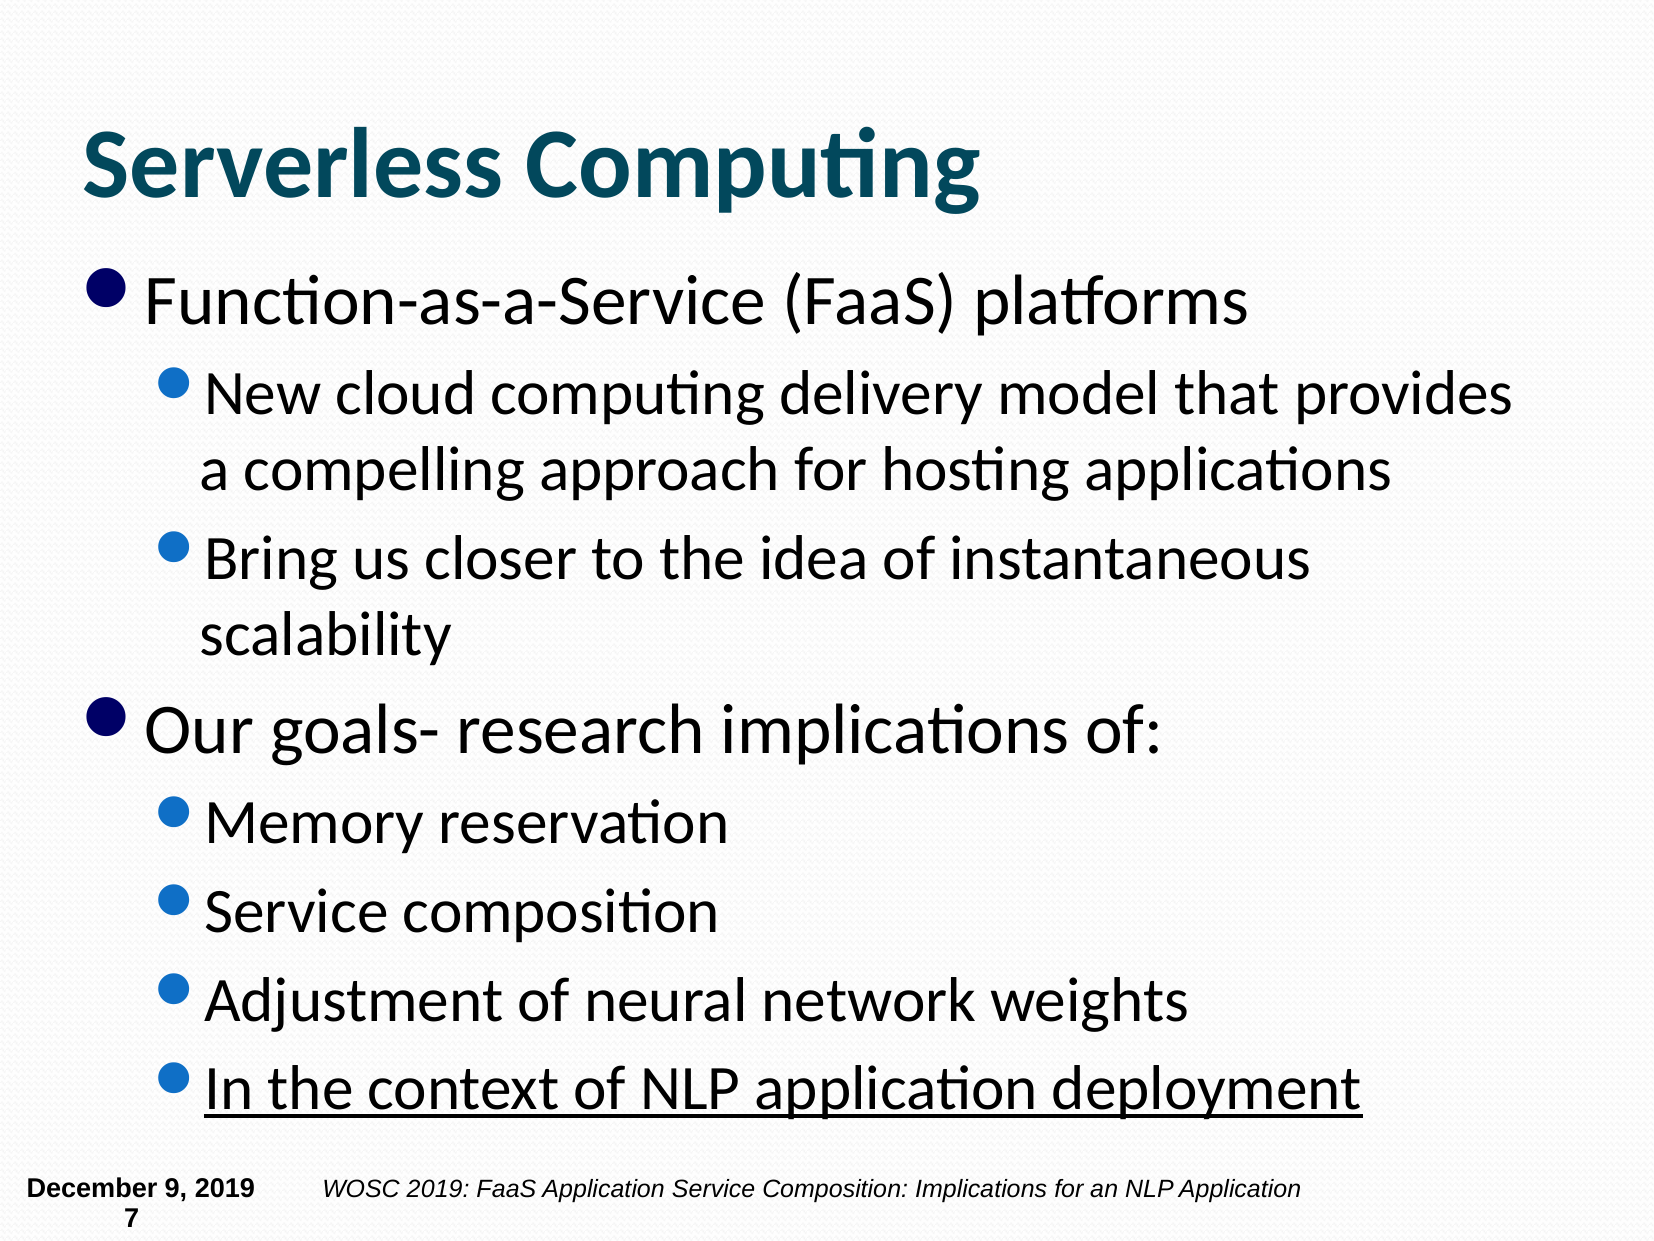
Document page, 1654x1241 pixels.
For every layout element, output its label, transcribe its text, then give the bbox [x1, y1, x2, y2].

title Serverless Computing [82, 0, 1615, 321]
list Function-as-a-Service (FaaS) platforms New cloud computing delivery model that provides a compelling approach for hosting applications Bring us closer to the idea of instantaneous scalability Our goals- research implications of: Memory reservation Service composition Adjustment of neural network weights In the context of NLP application deployment [64, 245, 1553, 1146]
